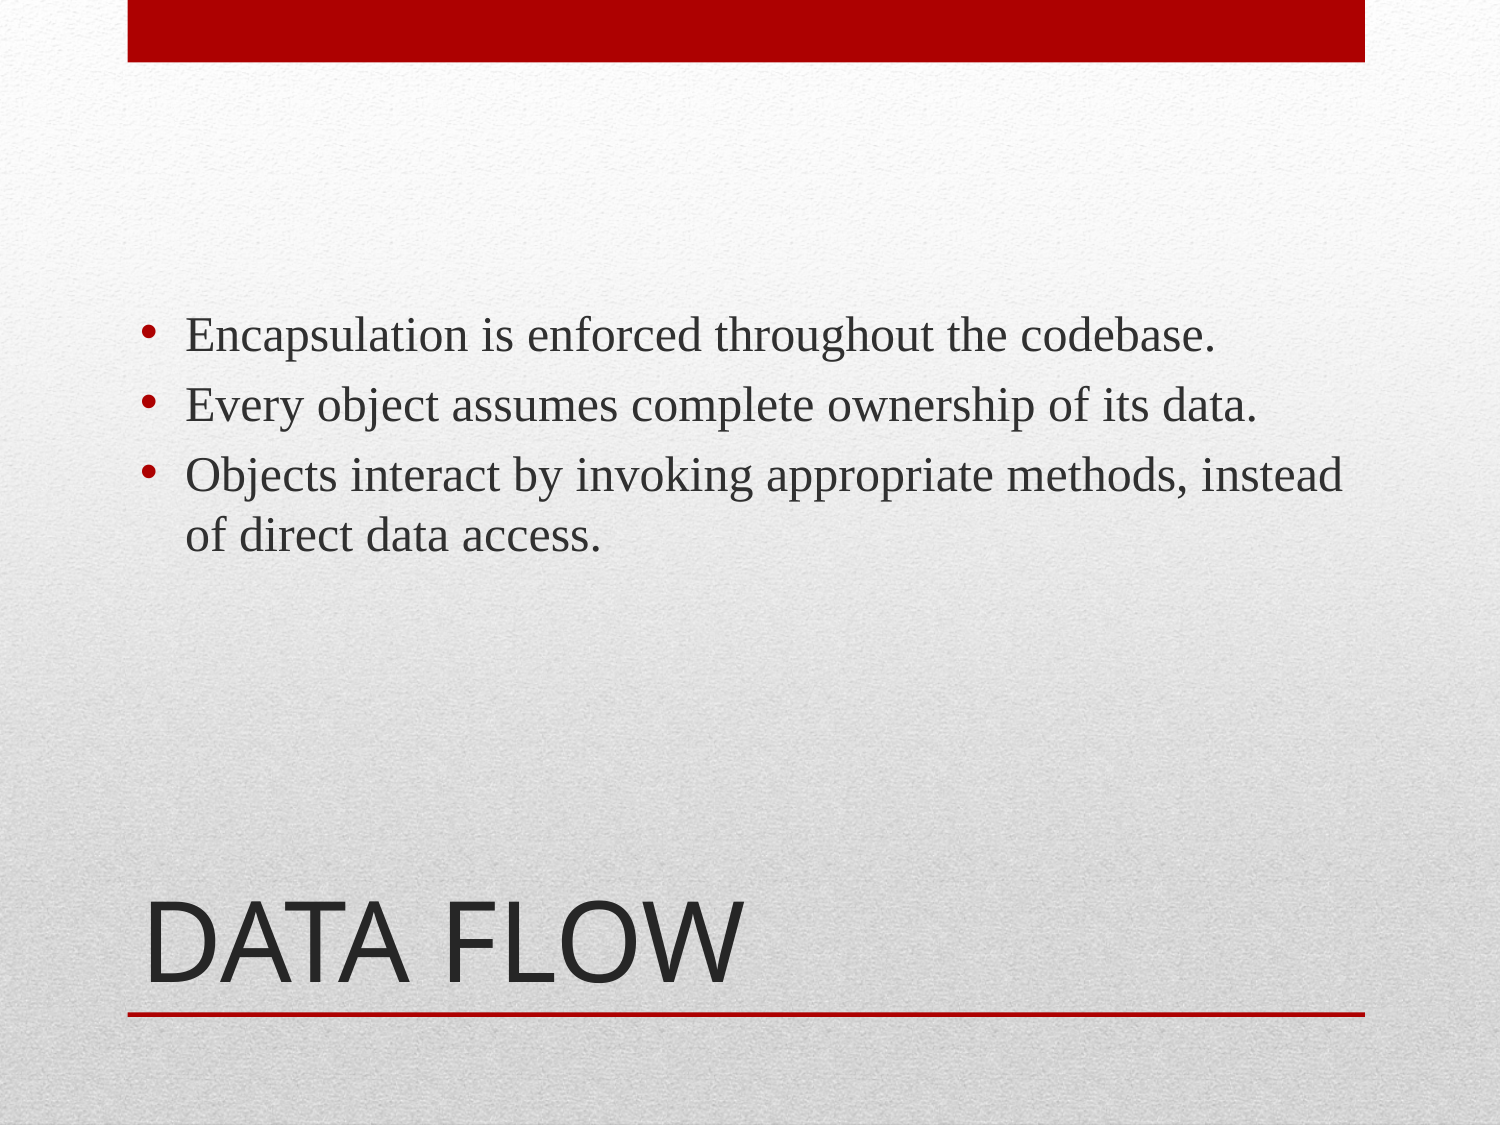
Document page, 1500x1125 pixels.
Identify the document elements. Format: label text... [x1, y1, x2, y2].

list Encapsulation is enforced throughout the codebase. Every object assumes complete ownership of its data. Objects interact by invoking appropriate methods, instead of direct data access. [125, 112, 1363, 750]
title DATA FLOW [125, 750, 1238, 1013]
